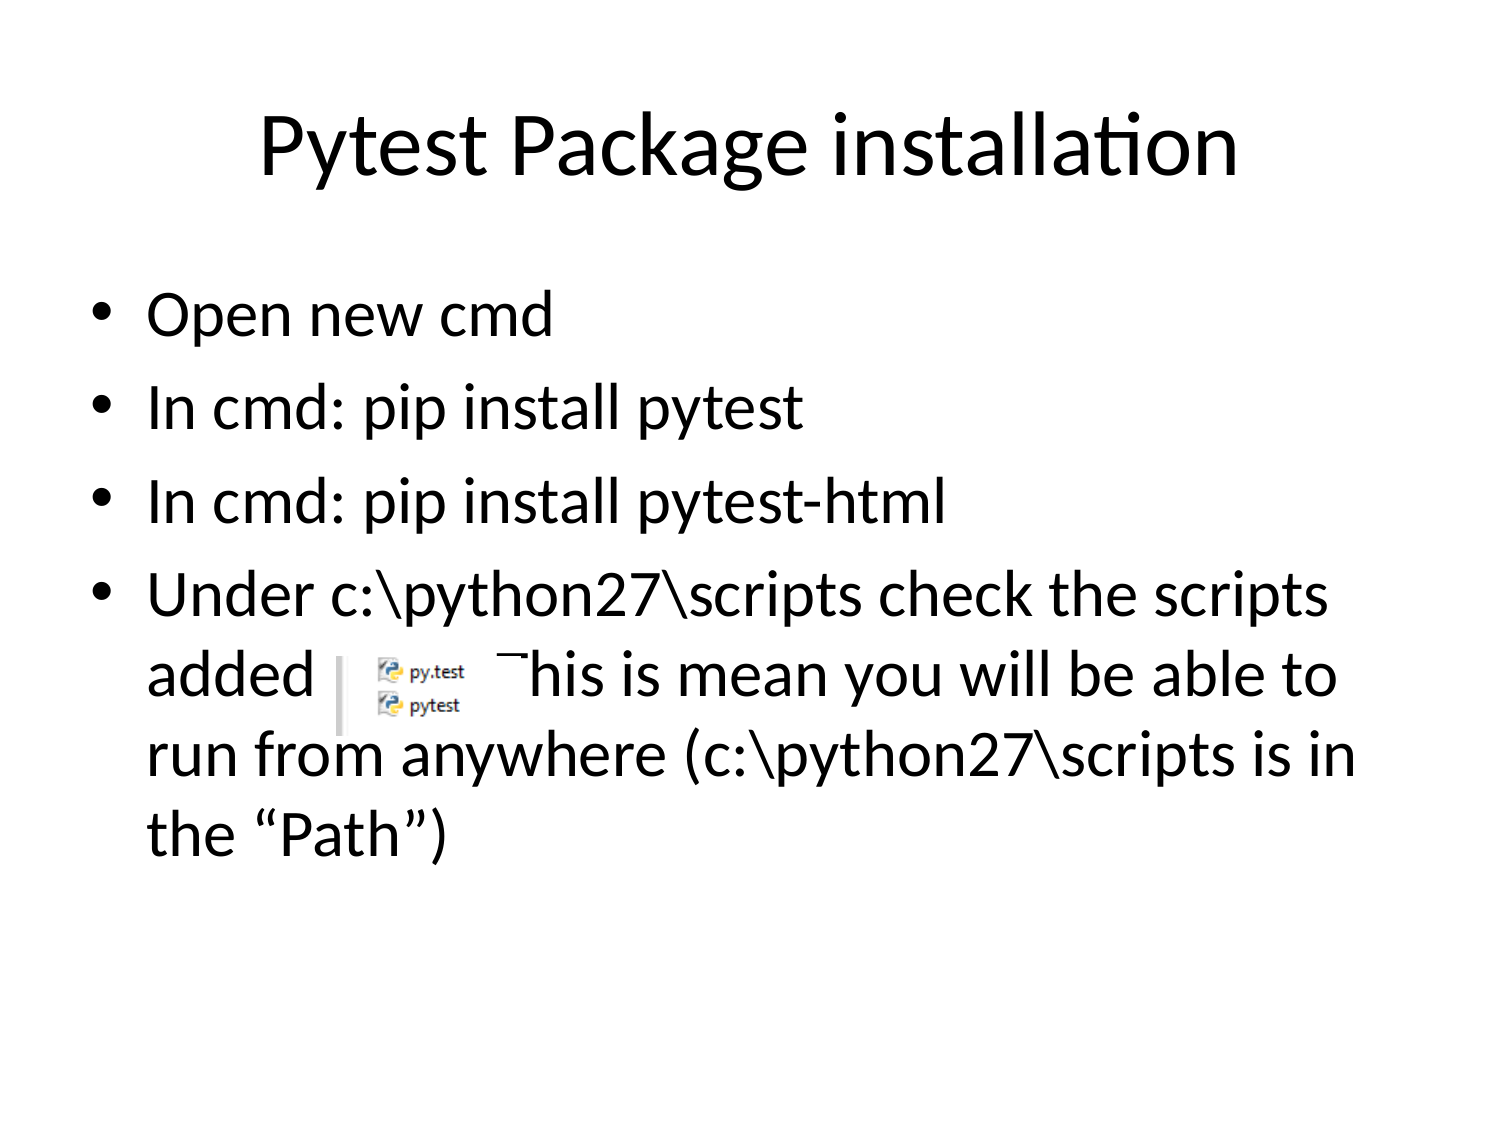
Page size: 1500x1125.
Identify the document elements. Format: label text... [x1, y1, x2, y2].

title Pytest Package installation [75, 45, 1425, 233]
picture [336, 656, 522, 736]
list Open new cmd In cmd: pip install pytest In cmd: pip install pytest-html Under c:\python27\scripts check the scripts added This is mean you will be able to run from anywhere (c:\python27\scripts is in the “Path”) [75, 262, 1425, 1005]
